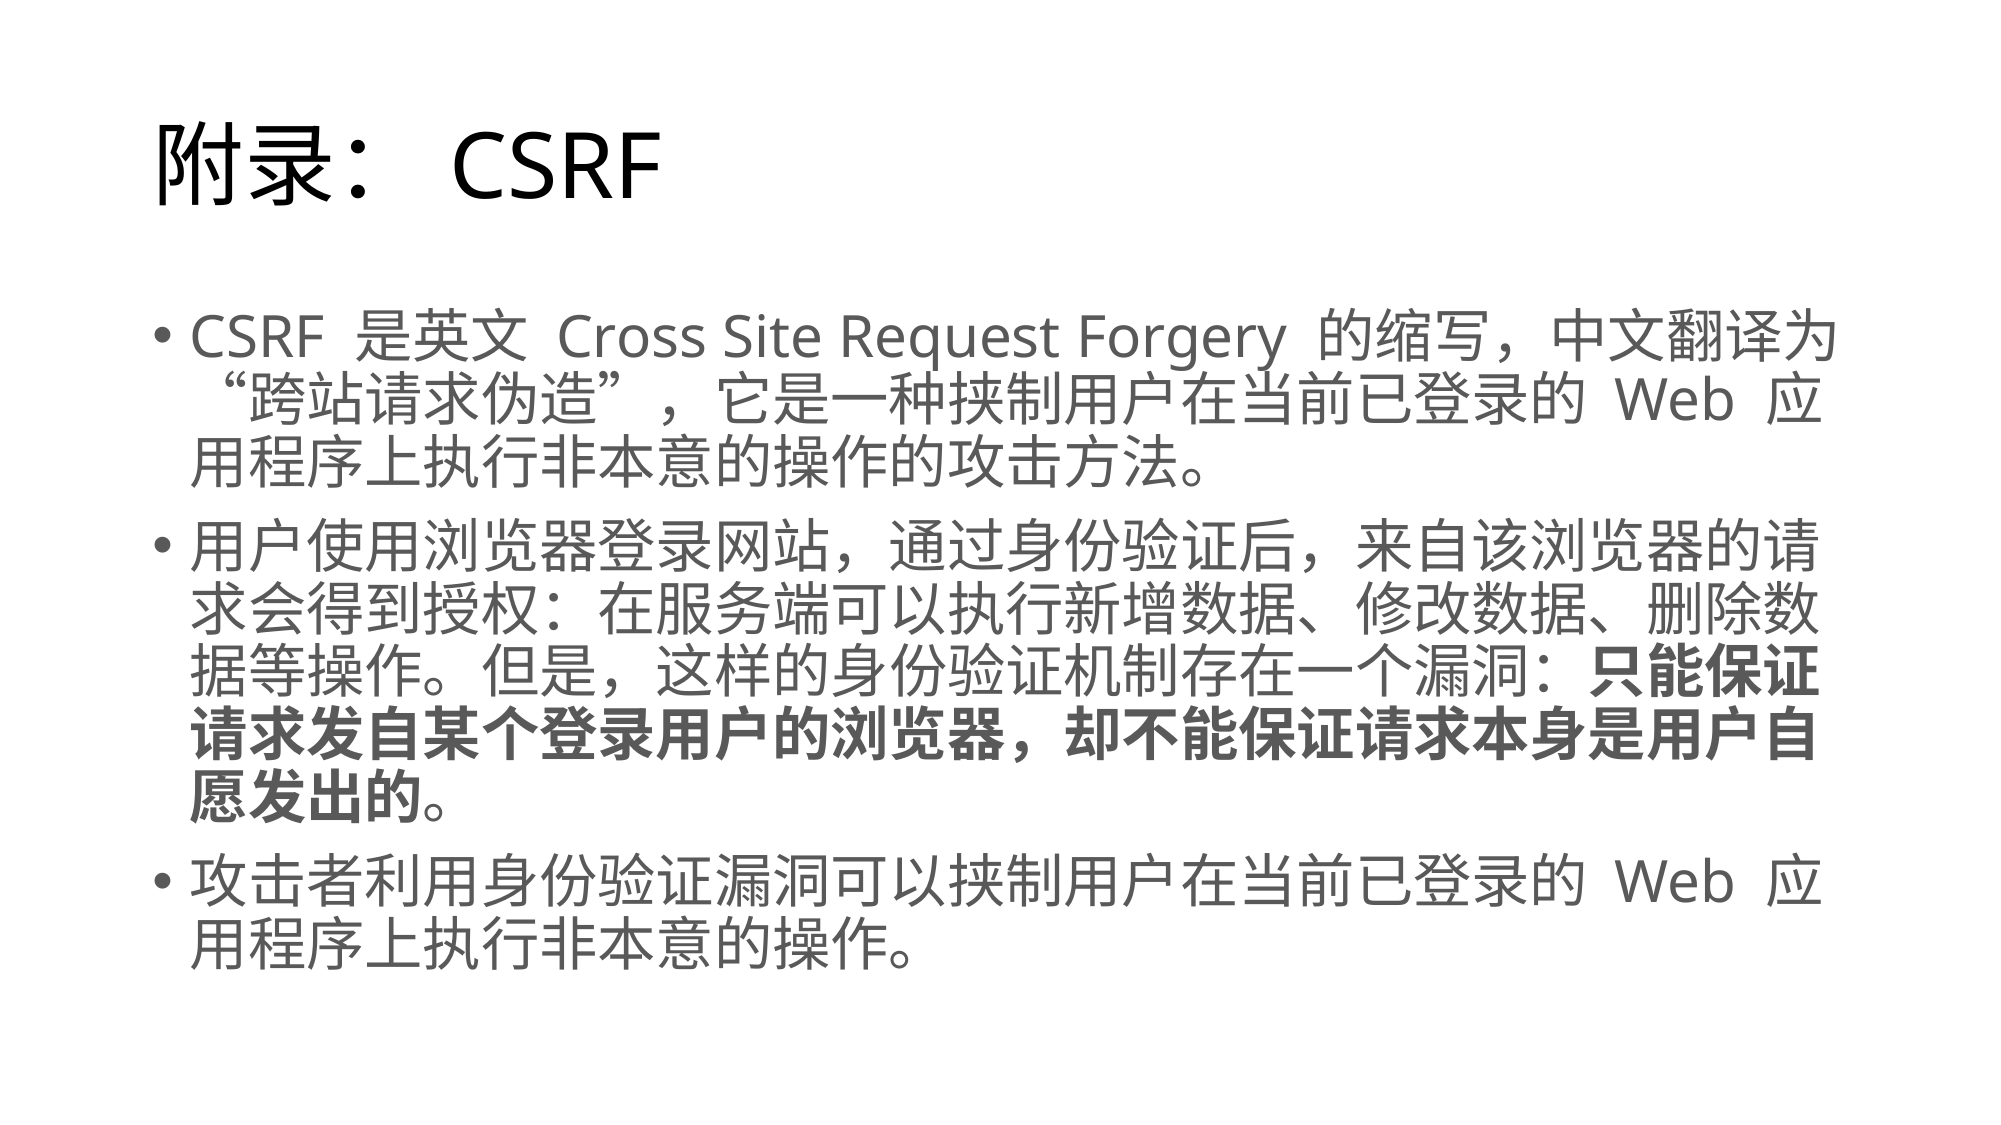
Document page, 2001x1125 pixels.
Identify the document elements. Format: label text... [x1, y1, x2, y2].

title 附录：CSRF [137, 59, 1863, 278]
list CSRF 是英文 Cross Site Request Forgery 的缩写，中文翻译为 “跨站请求伪造”，它是一种挟制用户在当前已登录的 Web 应用程序上执行非本意的操作的攻击方法。 用户使用浏览器登录网站，通过身份验证后，来自该浏览器的请求会得到授权：在服务端可以执行新增数据、修改数据、删除数据等操作。但是，这样的身份验证机制存在一个漏洞：只能保证请求发自某个登录用户的浏览器，却不能保证请求本身是用户自愿发出的。 攻击者利用身份验证漏洞可以挟制用户在当前已登录的 Web 应用程序上执行非本意的操作。 [137, 299, 1863, 1014]
